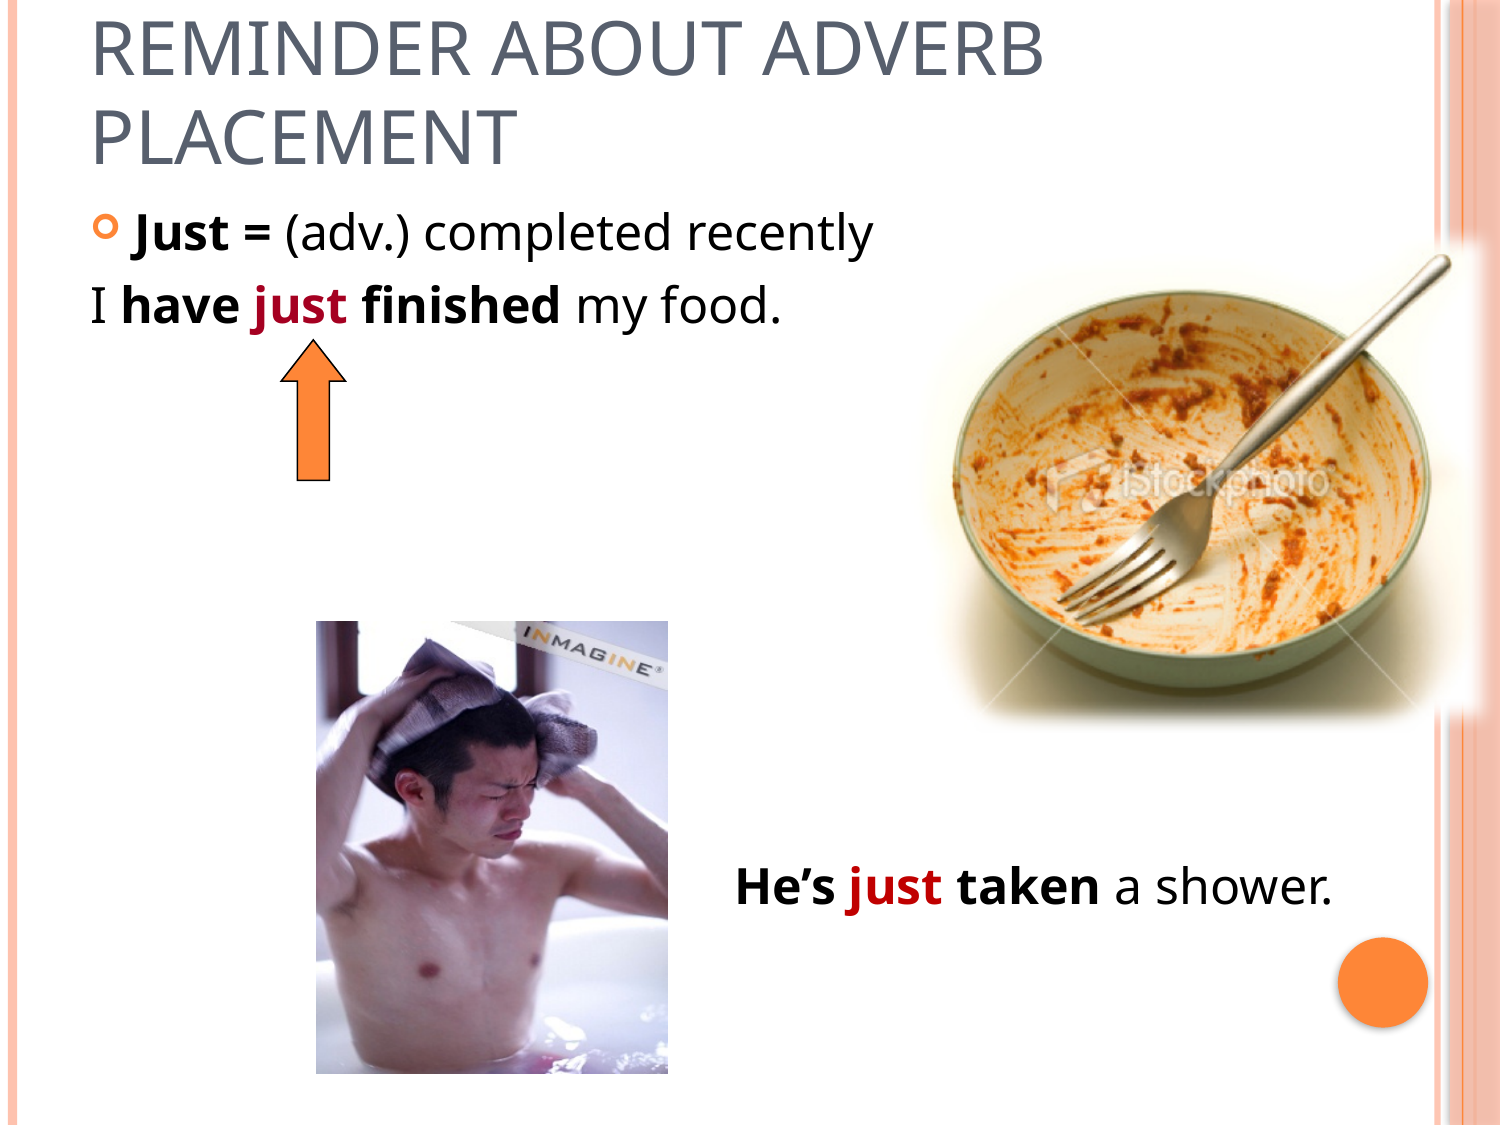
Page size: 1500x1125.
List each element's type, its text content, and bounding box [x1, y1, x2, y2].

picture [315, 620, 669, 1074]
text_box [281, 339, 346, 481]
picture [901, 222, 1500, 735]
title Reminder about Adverb Placement [75, 0, 1425, 188]
list Just = (adv.) completed recently I have just finished my food. He’s just taken a shower. [75, 200, 1425, 1090]
